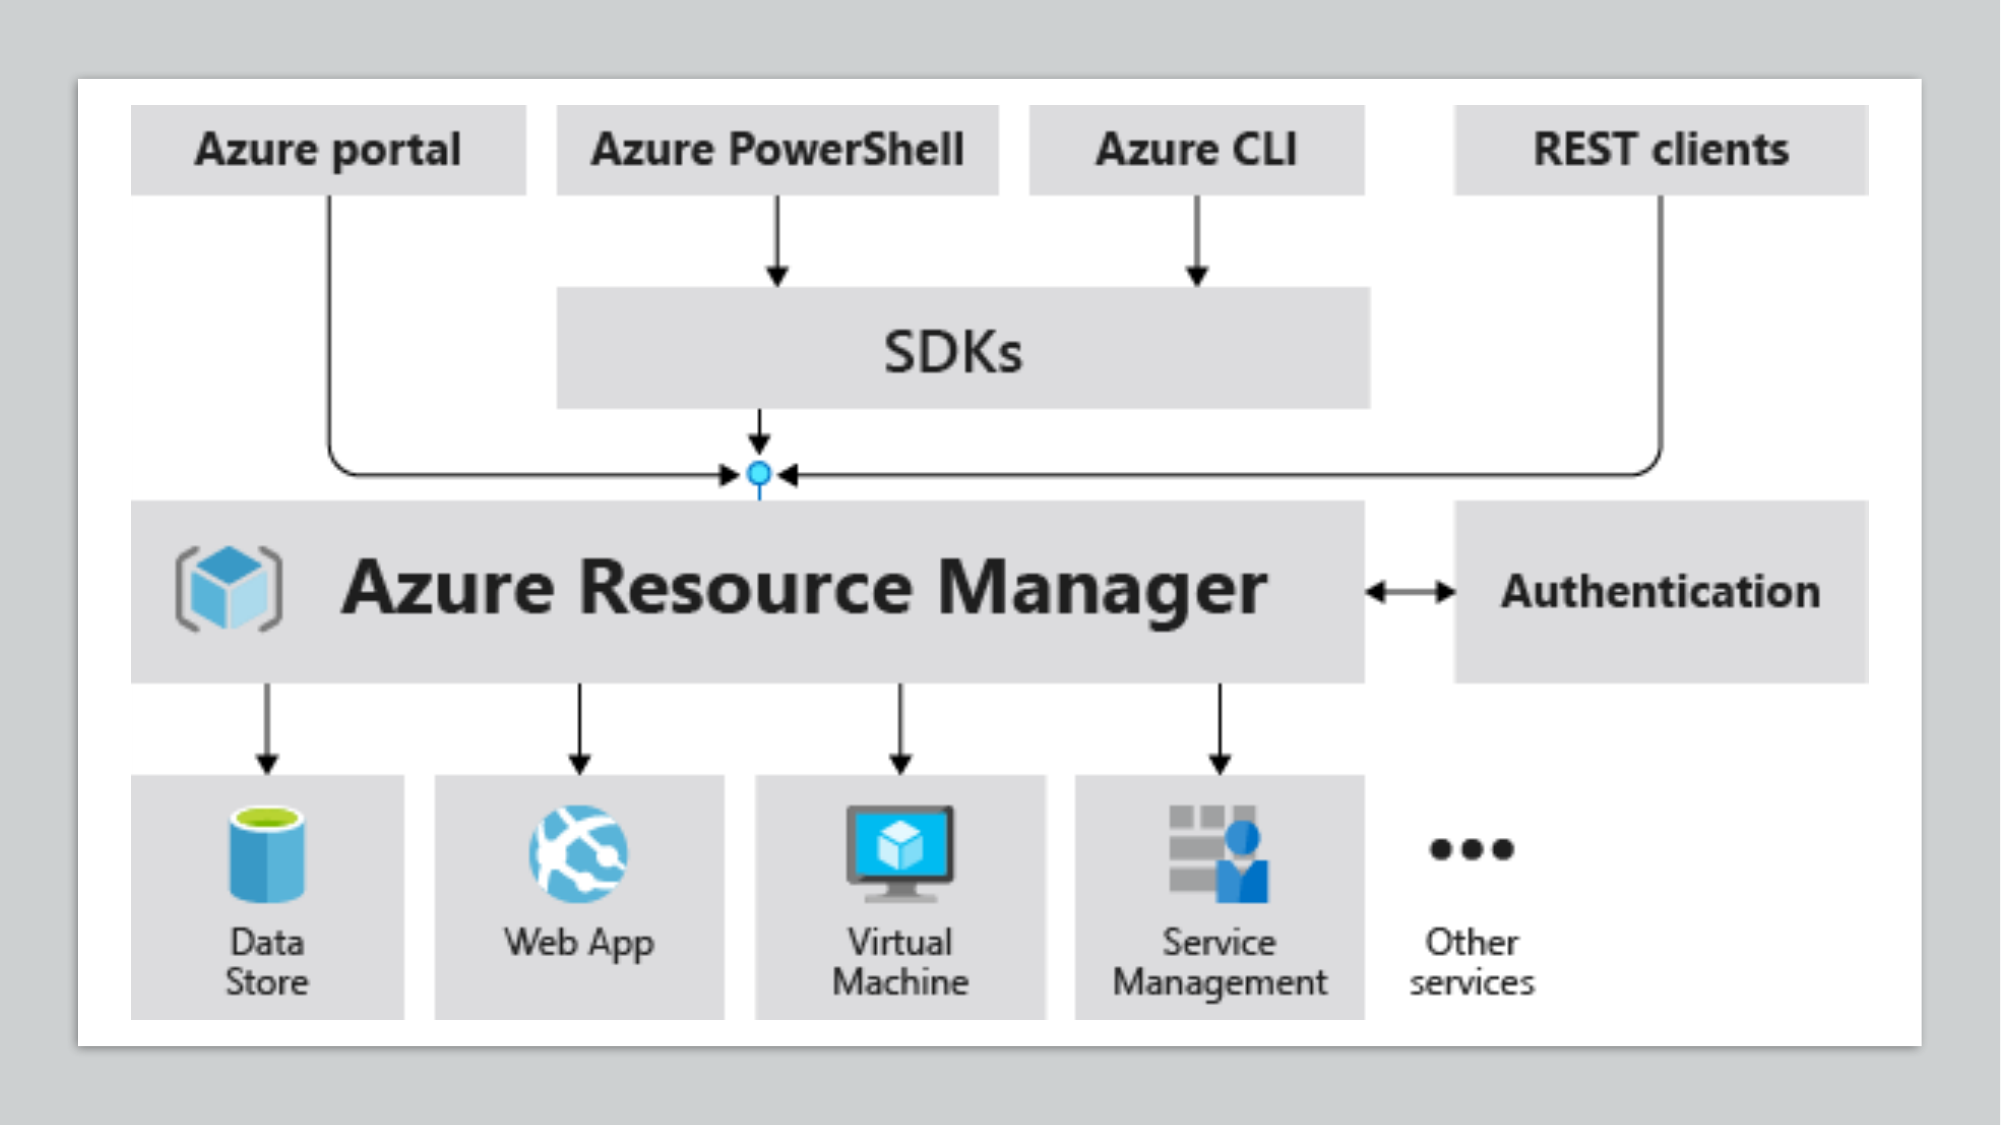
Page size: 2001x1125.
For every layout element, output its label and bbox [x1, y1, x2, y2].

picture [131, 105, 1869, 1020]
text_box [0, 0, 2000, 1125]
text_box [77, 77, 1923, 1048]
